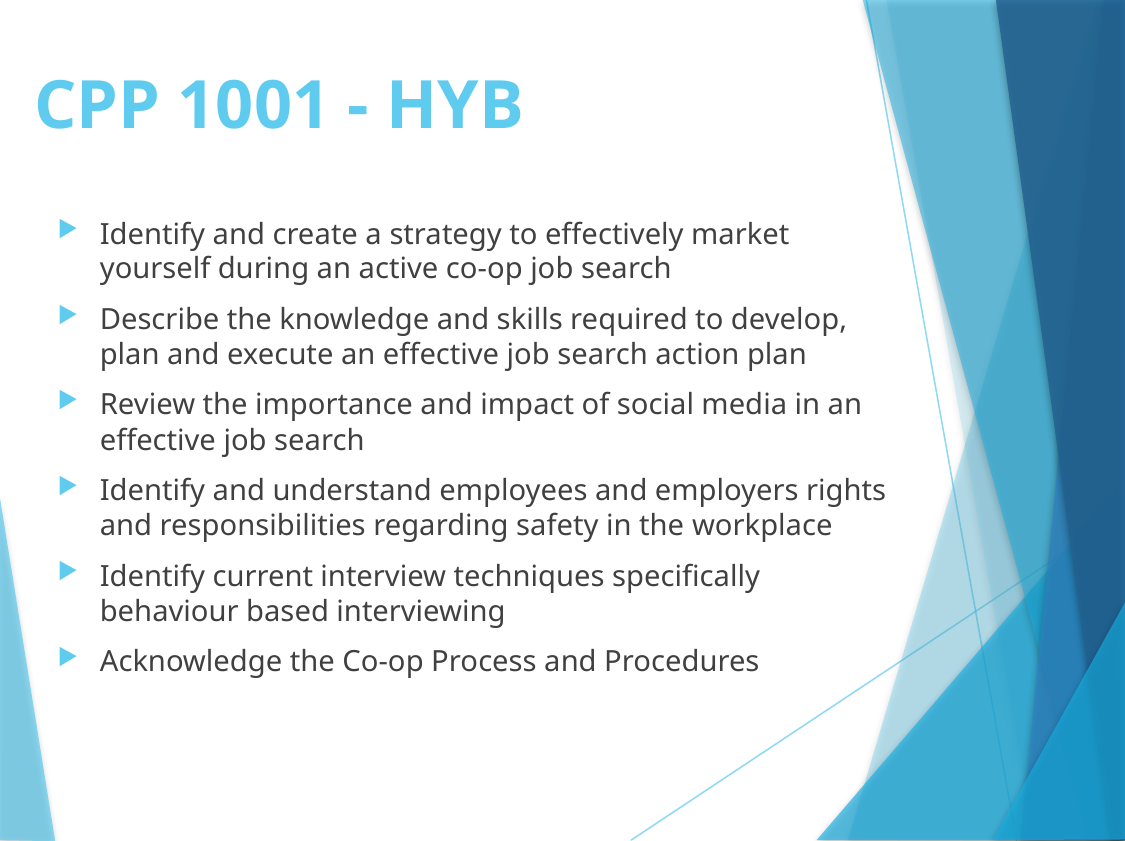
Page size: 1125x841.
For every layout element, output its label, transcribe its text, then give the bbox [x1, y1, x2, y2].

list Identify and create a strategy to effectively market yourself during an active co-op job search Describe the knowledge and skills required to develop, plan and execute an effective job search action plan Review the importance and impact of social media in an effective job search Identify and understand employees and employers rights and responsibilities regarding safety in the workplace Identify current interview techniques specifically behaviour based interviewing Acknowledge the Co-op Process and Procedures [42, 207, 909, 716]
title CPP 1001 - HYB [19, 53, 801, 128]
